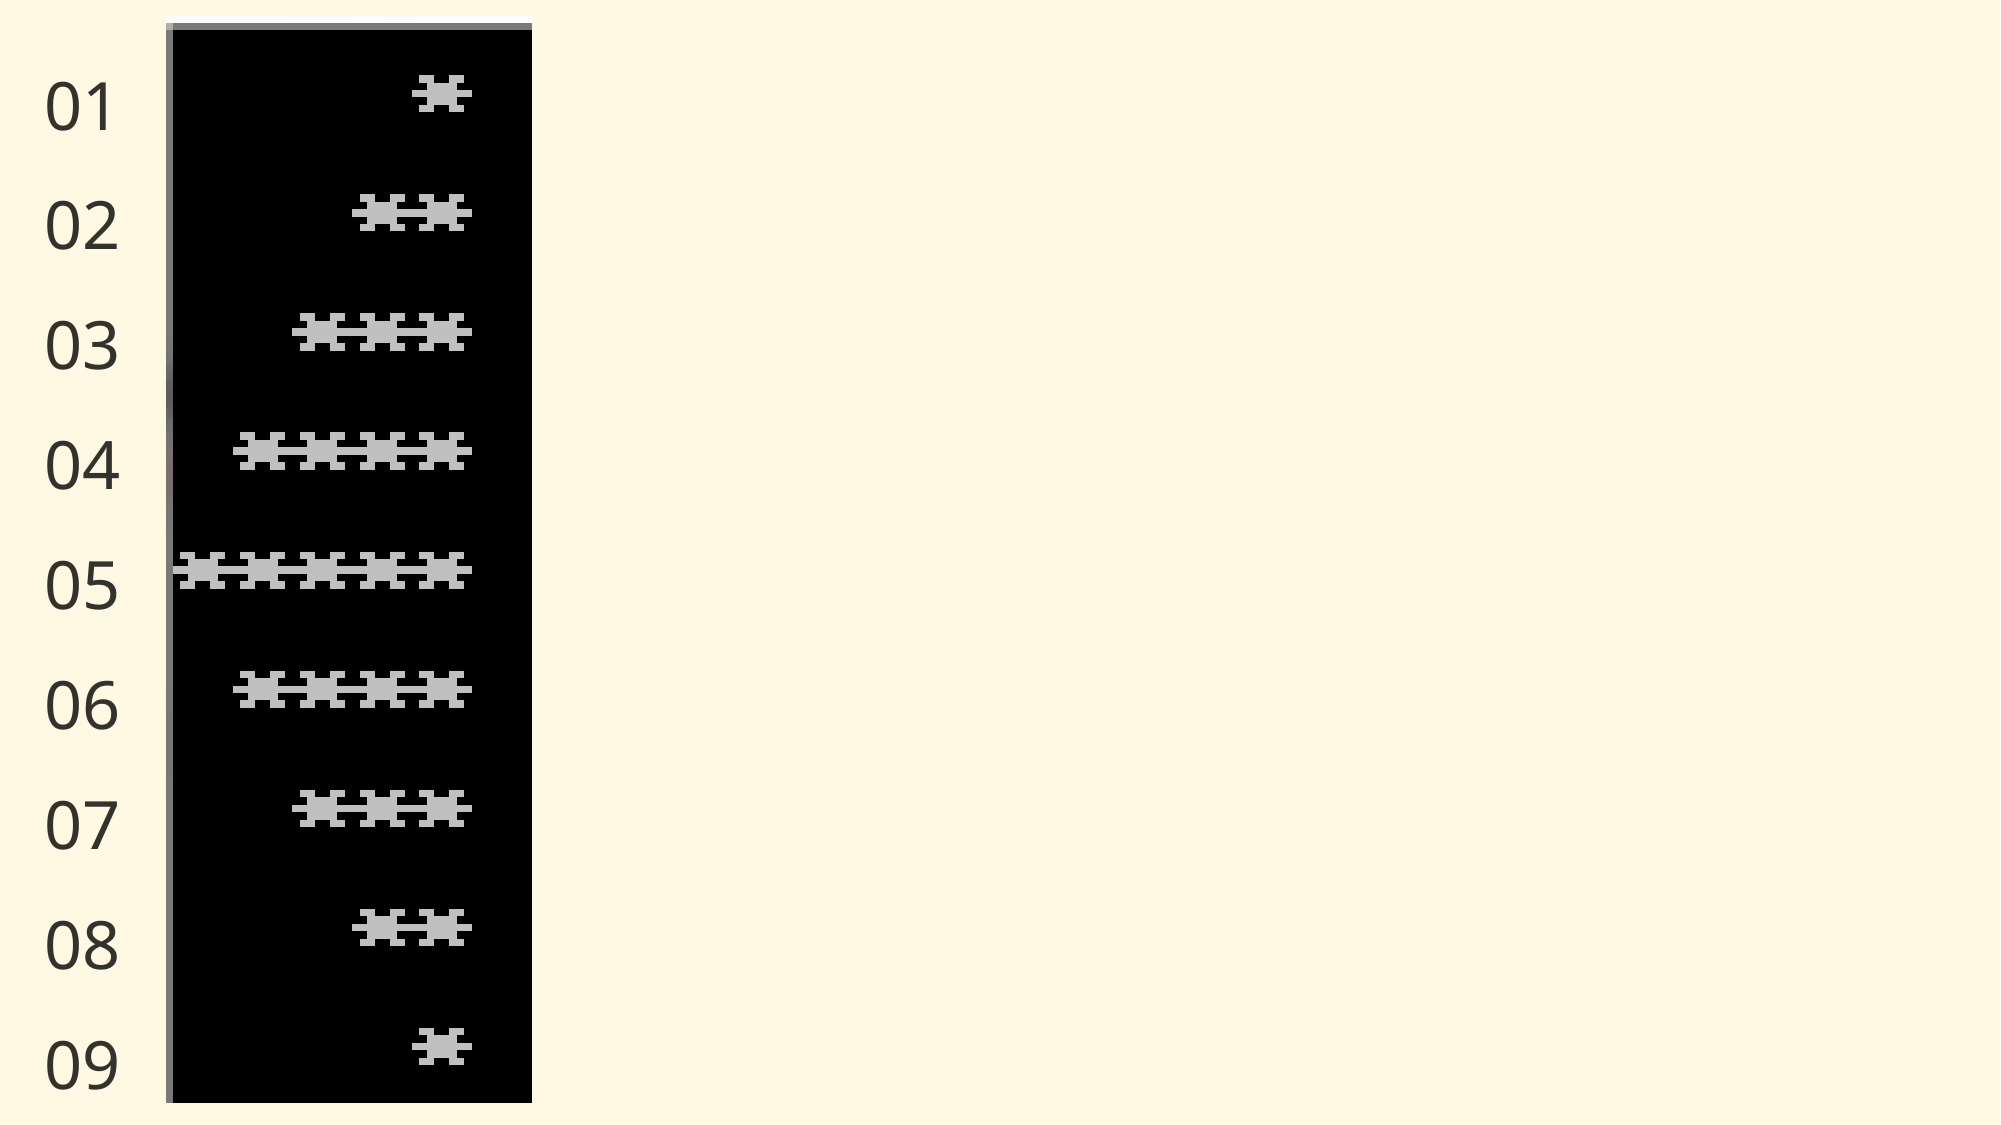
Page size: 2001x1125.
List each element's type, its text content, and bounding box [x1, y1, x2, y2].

text_box 01 02 03 04 05 06 07 08 09 [29, 16, 167, 1111]
picture [166, 16, 532, 1103]
